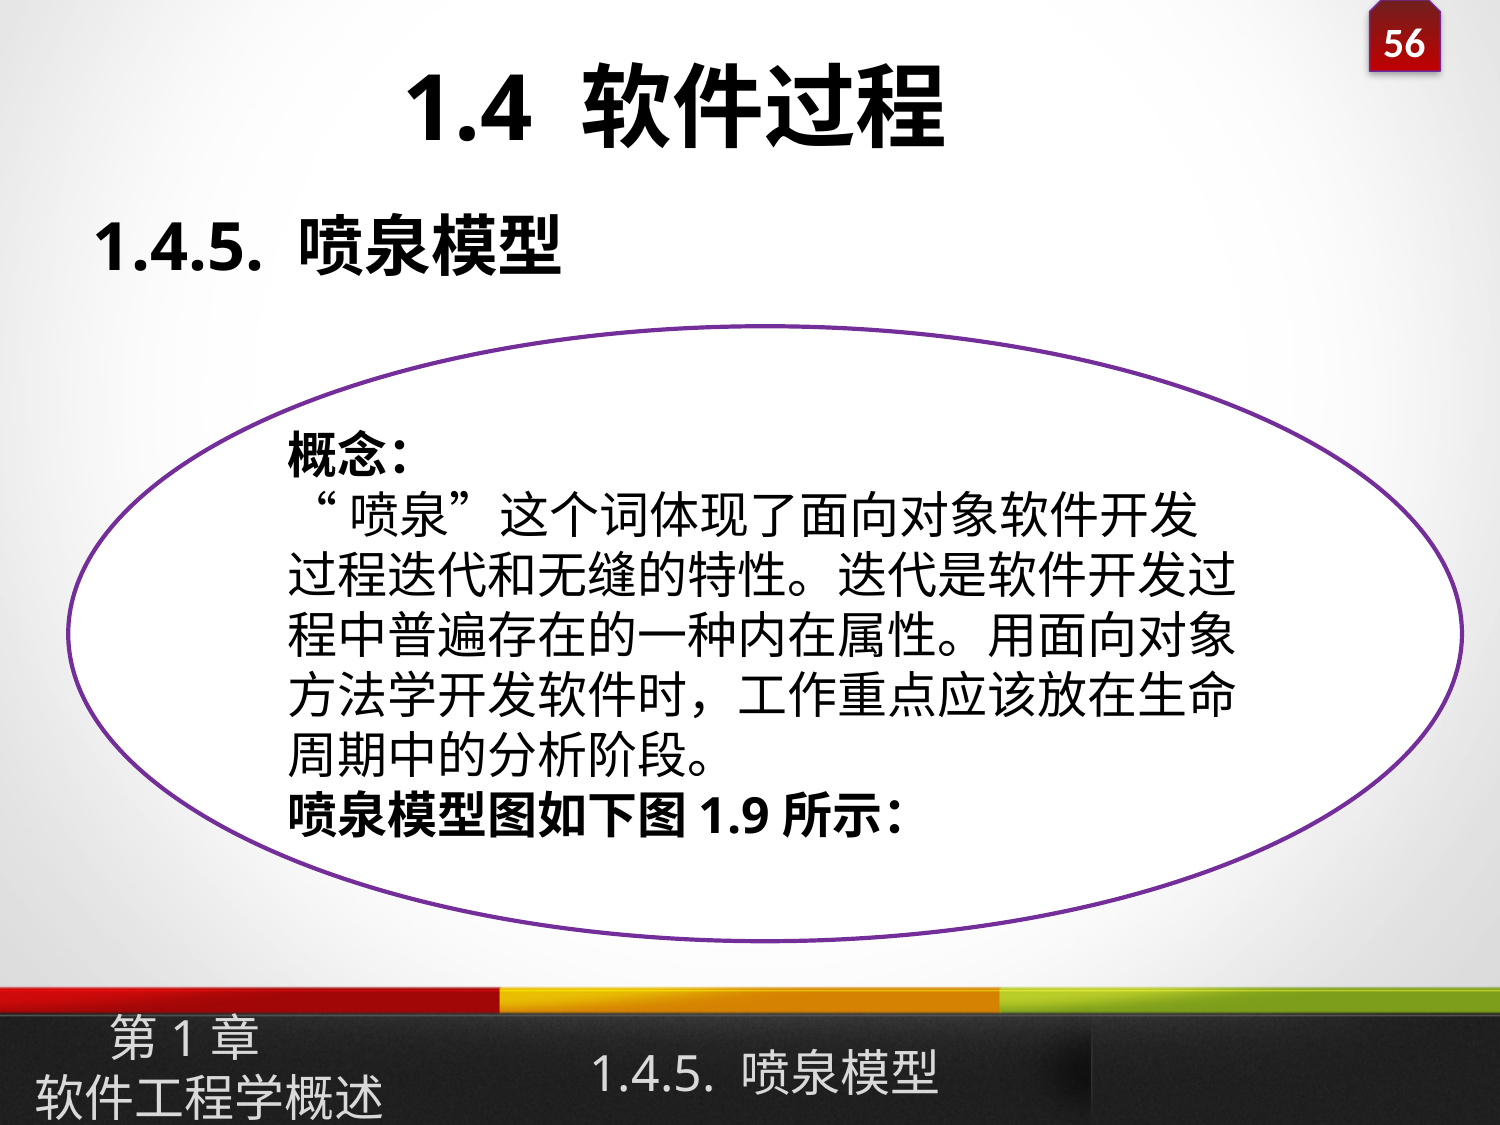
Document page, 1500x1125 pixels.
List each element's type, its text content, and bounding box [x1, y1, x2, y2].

title 1.4 软件过程 [0, 10, 1351, 199]
picture [0, 0, 1500, 1125]
text_box 1.4.5. 喷泉模型 [76, 194, 681, 298]
text_box 1.4.5. 喷泉模型 [458, 1032, 1073, 1111]
text_box 概念： “喷泉”这个词体现了面向对象软件开发过程迭代和无缝的特性。迭代是软件开发过程中普遍存在的一种内在属性。用面向对象方法学开发软件时，工作重点应该放在生命周期中的分析阶段。 喷泉模型图如下图1.9所示： [66, 324, 1465, 944]
